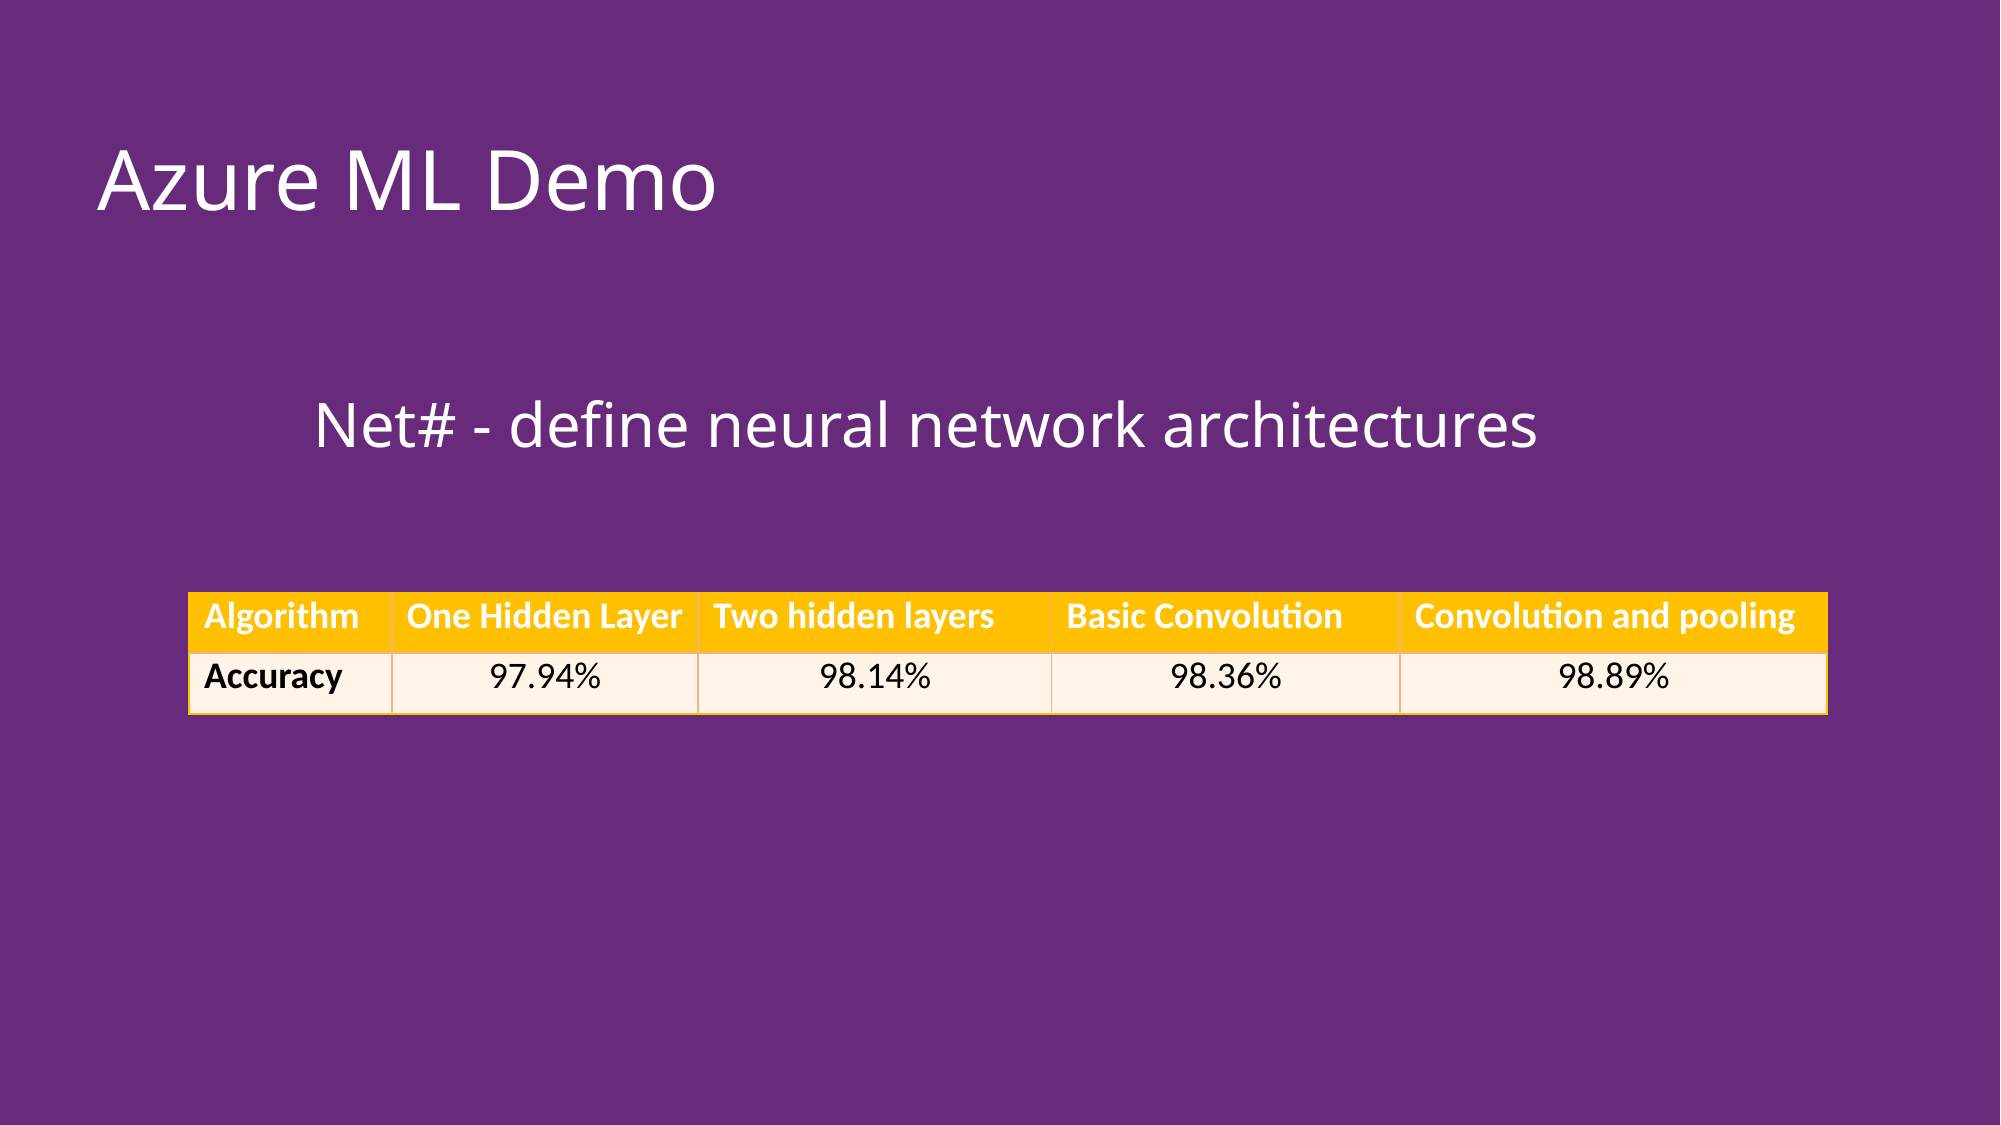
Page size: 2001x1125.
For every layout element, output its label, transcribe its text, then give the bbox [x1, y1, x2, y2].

table_cell 98.14% [699, 654, 1051, 713]
table_cell 98.36% [1052, 654, 1399, 713]
table_header Two hidden layers [699, 593, 1051, 652]
table_header Basic Convolution [1052, 593, 1399, 652]
title Azure ML Demo [82, 131, 1711, 551]
table_cell 97.94% [393, 654, 697, 713]
table_header Algorithm [190, 593, 391, 652]
table_cell 98.89% [1401, 654, 1826, 713]
table_cell Accuracy [190, 654, 391, 713]
table_header One Hidden Layer [393, 593, 697, 652]
table_header Convolution and pooling [1401, 593, 1826, 652]
text_box Net# - define neural network architectures [298, 379, 1761, 471]
